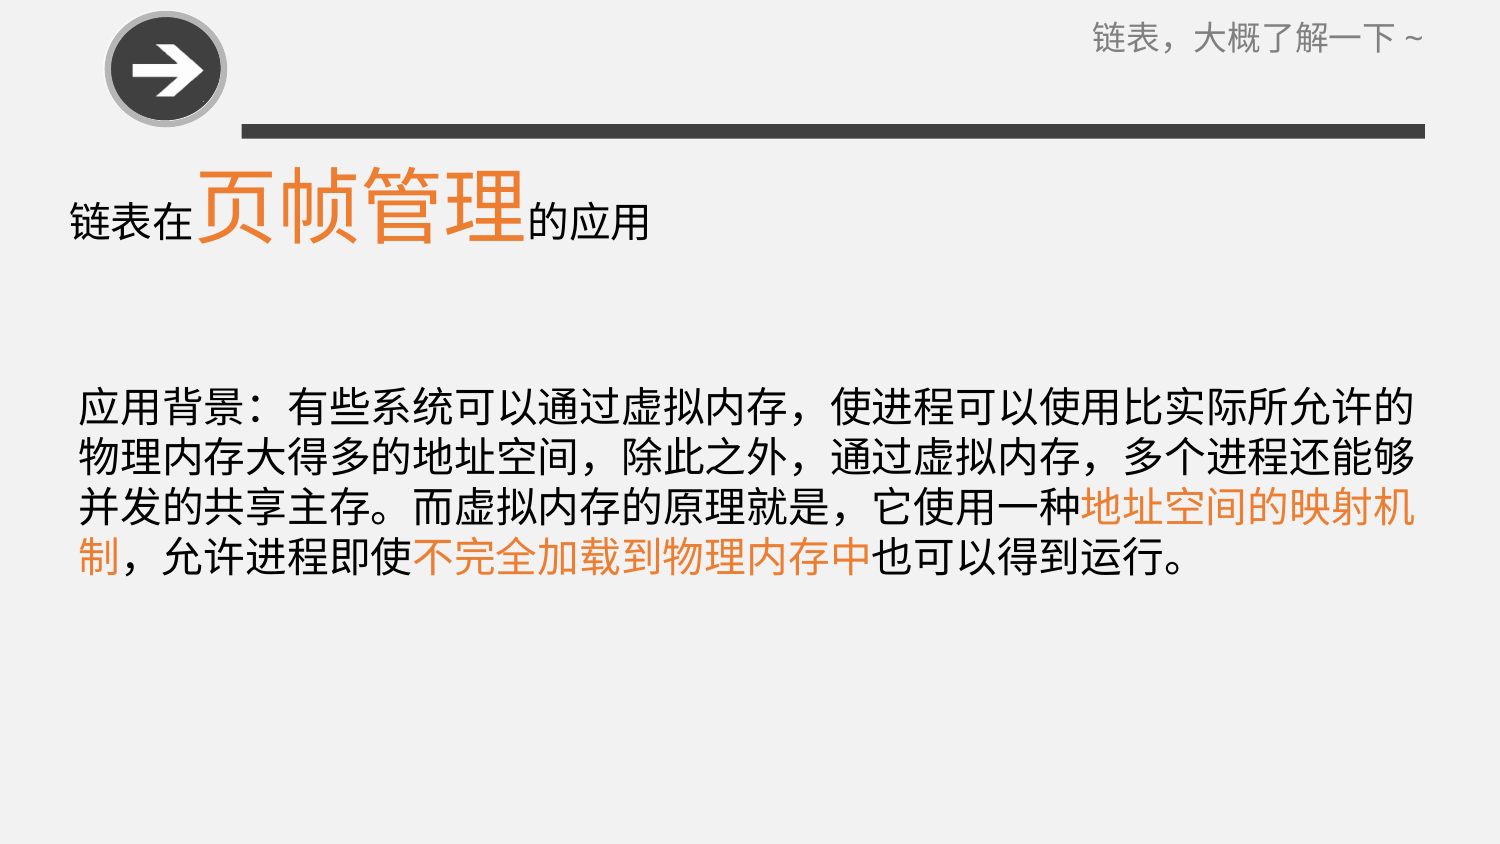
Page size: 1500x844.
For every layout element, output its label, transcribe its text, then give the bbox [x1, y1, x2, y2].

text_box 链表，大概了解一下~ [1077, 9, 1468, 65]
text_box 链表在页帧管理的应用 [54, 147, 712, 262]
text_box [241, 123, 1426, 140]
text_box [105, 12, 224, 125]
text_box 应用背景：有些系统可以通过虚拟内存，使进程可以使用比实际所允许的物理内存大得多的地址空间，除此之外，通过虚拟内存，多个进程还能够并发的共享主存。而虚拟内存的原理就是，它使用一种地址空间的映射机制，允许进程即使不完全加载到物理内存中也可以得到运行。 [63, 373, 1437, 588]
